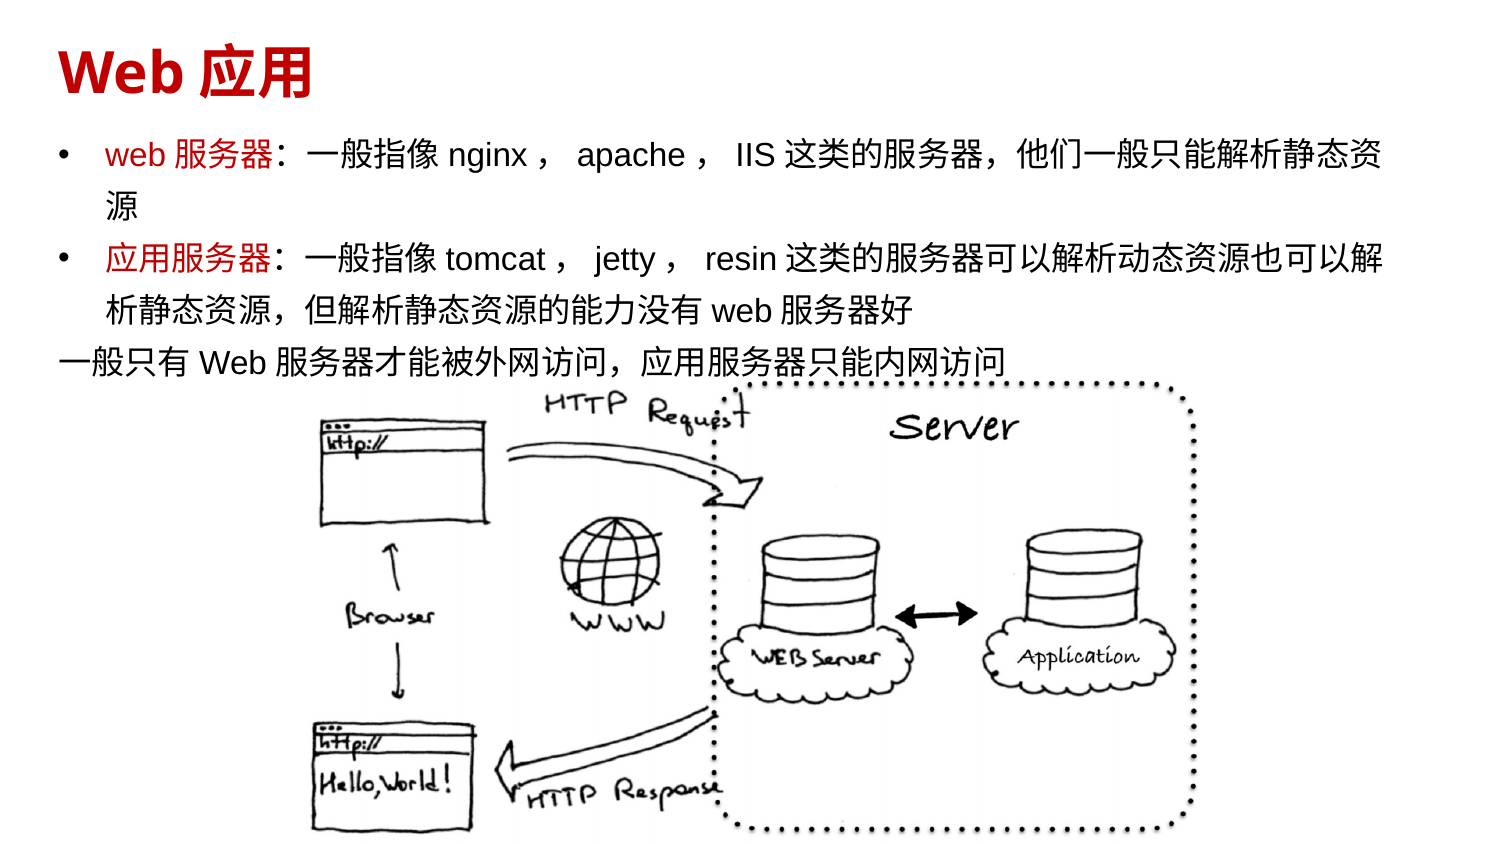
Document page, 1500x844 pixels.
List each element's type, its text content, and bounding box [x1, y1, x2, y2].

title Web应用 [43, 20, 384, 114]
text_box web服务器：⼀般指像nginx，apache，IIS这类的服务器，他们⼀般只能解析静态资源 应⽤服务器：⼀般指像tomcat，jetty，resin这类的服务器可以解析动态资源也可以解析静态资源，但解析静态资源的能⼒没有web服务器好 ⼀般只有Web服务器才能被外⽹访问，应⽤服务器只能内⽹访问 [43, 114, 1426, 389]
picture [288, 371, 1212, 844]
